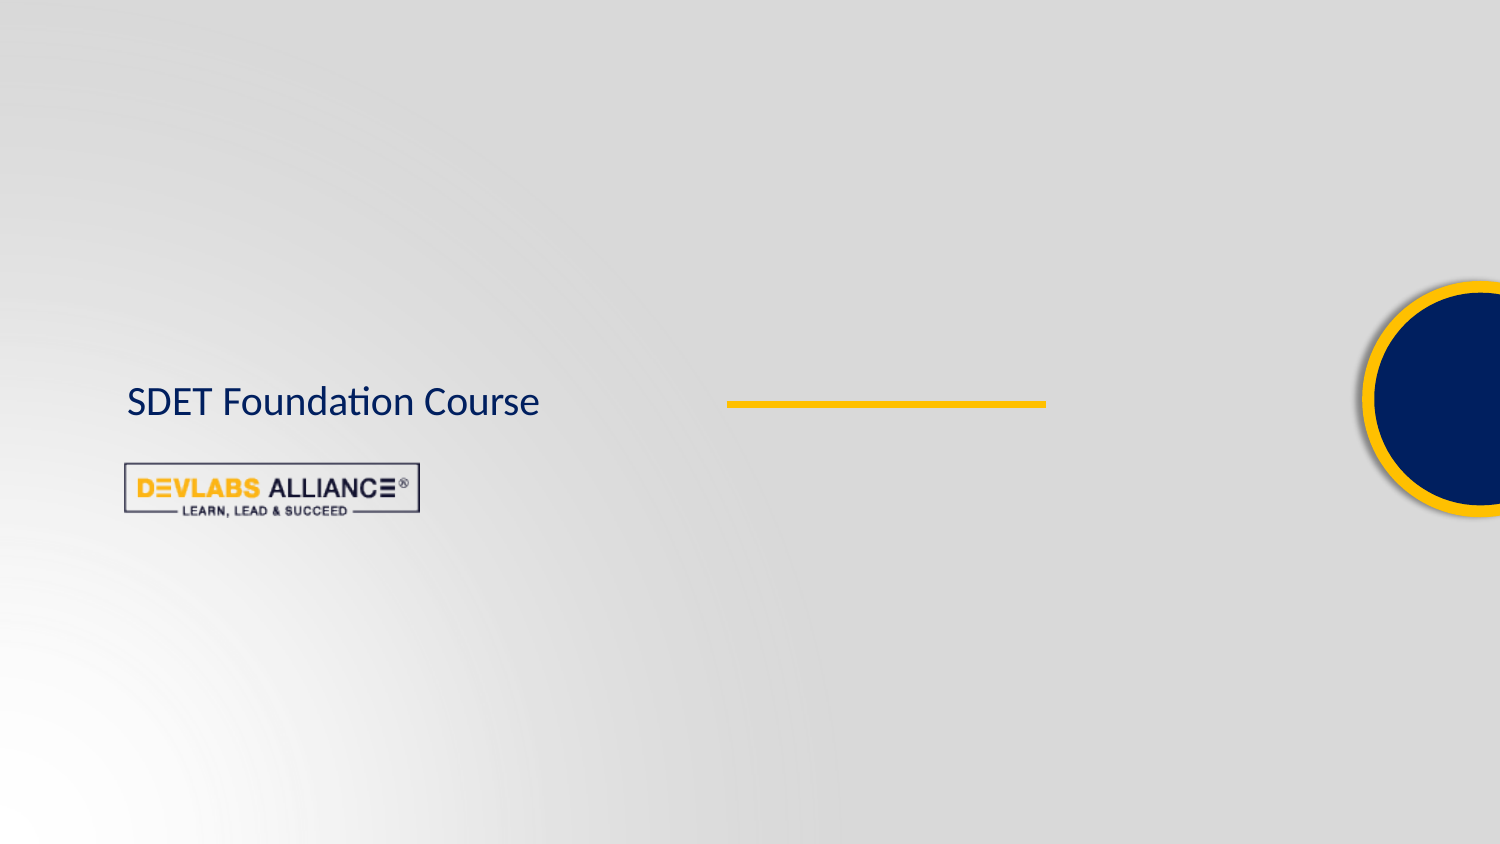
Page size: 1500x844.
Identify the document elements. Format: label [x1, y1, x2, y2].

picture [0, 0, 1500, 844]
text_box [123, 271, 1500, 526]
